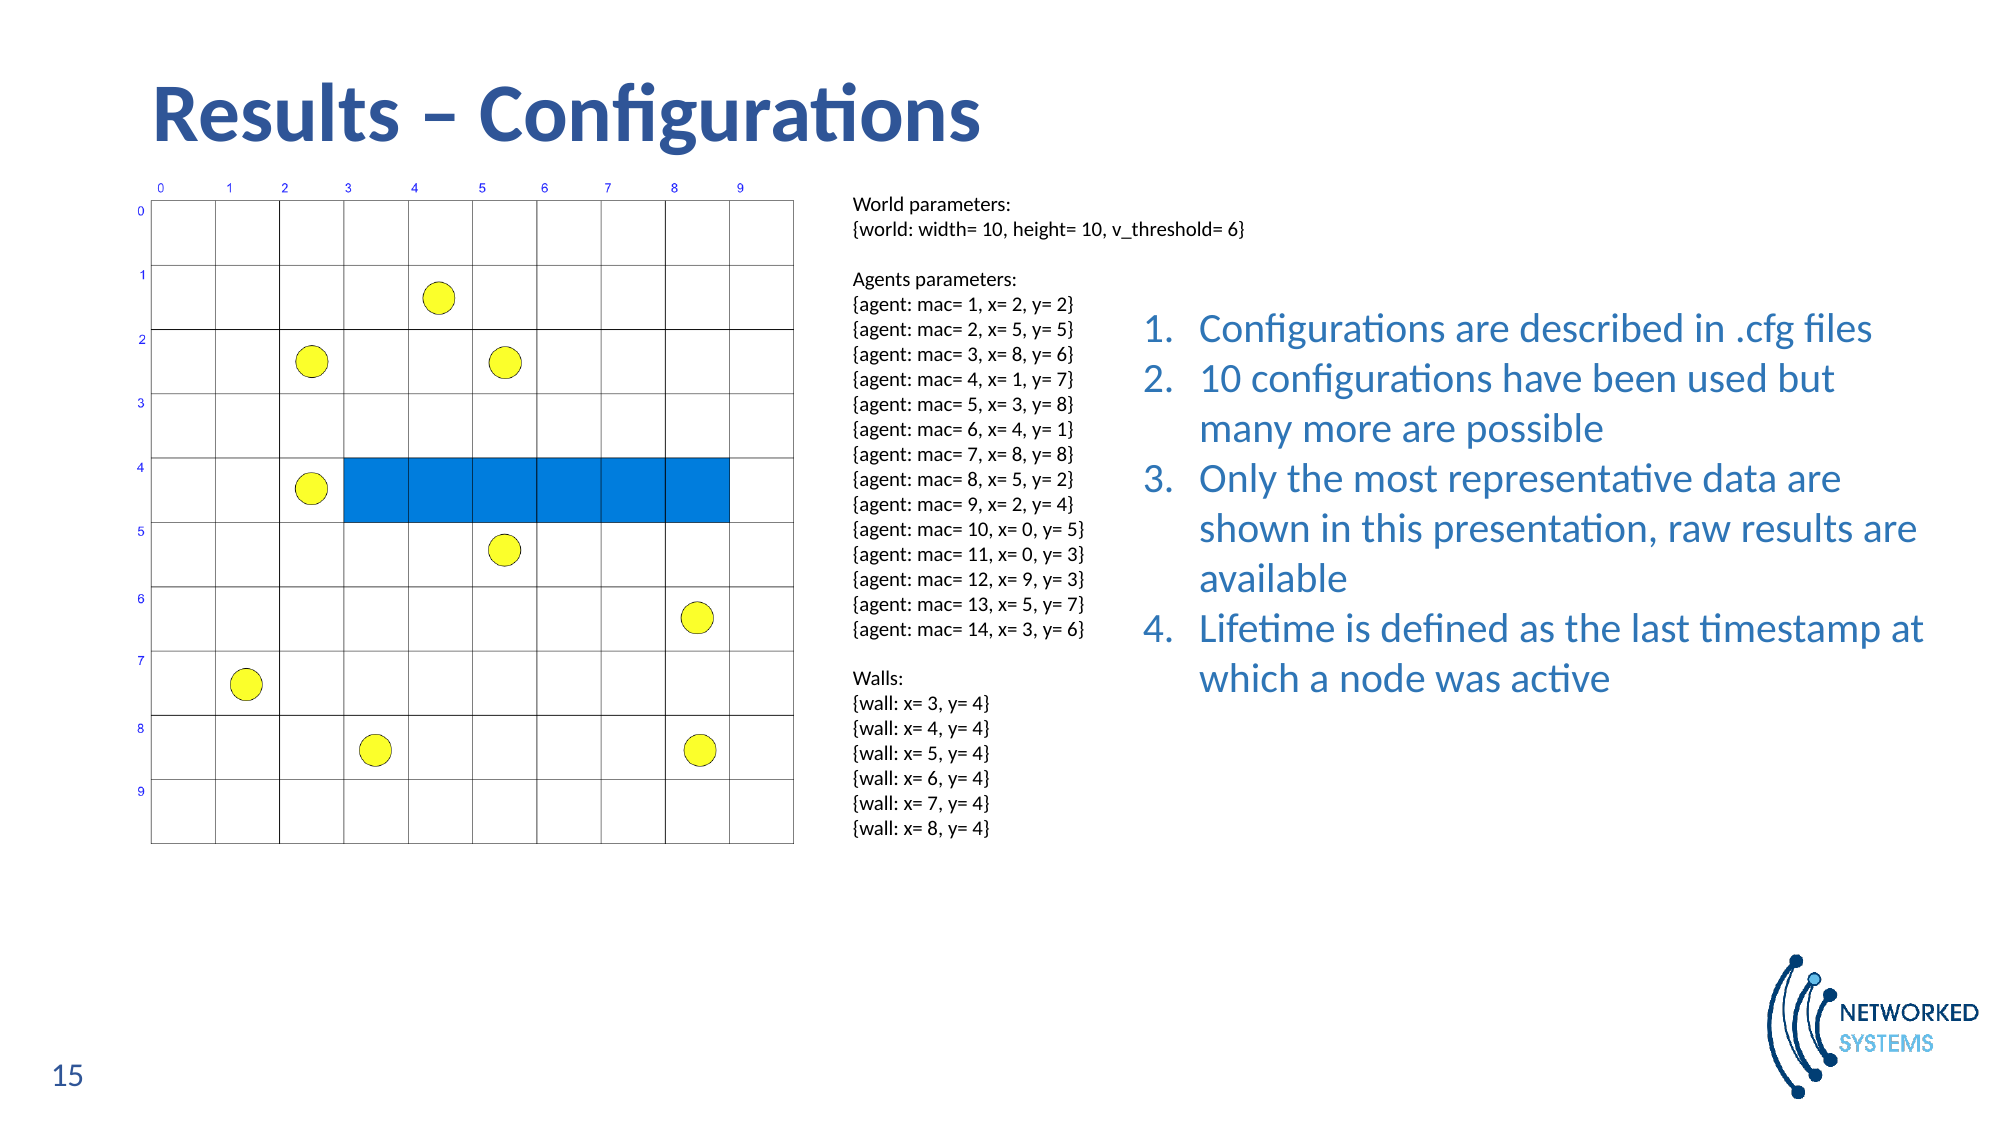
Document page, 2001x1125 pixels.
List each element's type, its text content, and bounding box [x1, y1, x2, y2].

title Results – Configurations [137, 59, 1863, 169]
text_box Configurations are described in .cfg files 10 configurations have been used but many more are possible Only the most representative data are shown in this presentation, raw results are available Lifetime is defined as the last timestamp at which a node was active [1128, 292, 1947, 708]
text_box World parameters: {world: width= 10, height= 10, v_threshold= 6} Agents parameters: {agent: mac= 1, x= 2, y= 2} {agent: mac= 2, x= 5, y= 5} {agent: mac= 3, x= 8, y= 6} {agent: mac= 4, x= 1, y= 7} {agent: mac= 5, x= 3, y= 8} {agent: mac= 6, x= 4, y= 1} {agent: mac= 7, x= 8, y= 8} {agent: mac= 8, x= 5, y= 2} {agent: mac= 9, x= 2, y= 4} {agent: mac= 10, x= 0, y= 5} {agent: mac= 11, x= 0, y= 3} {agent: mac= 12, x= 9, y= 3} {agent: mac= 13, x= 5, y= 7} {agent: mac= 14, x= 3, y= 6} Walls: {wall: x= 3, y= 4} {wall: x= 4, y= 4} {wall: x= 5, y= 4} {wall: x= 6, y= 4} {wall: x= 7, y= 4} {wall: x= 8, y= 4} [838, 183, 1656, 848]
picture [137, 183, 794, 844]
picture [1765, 950, 1979, 1103]
